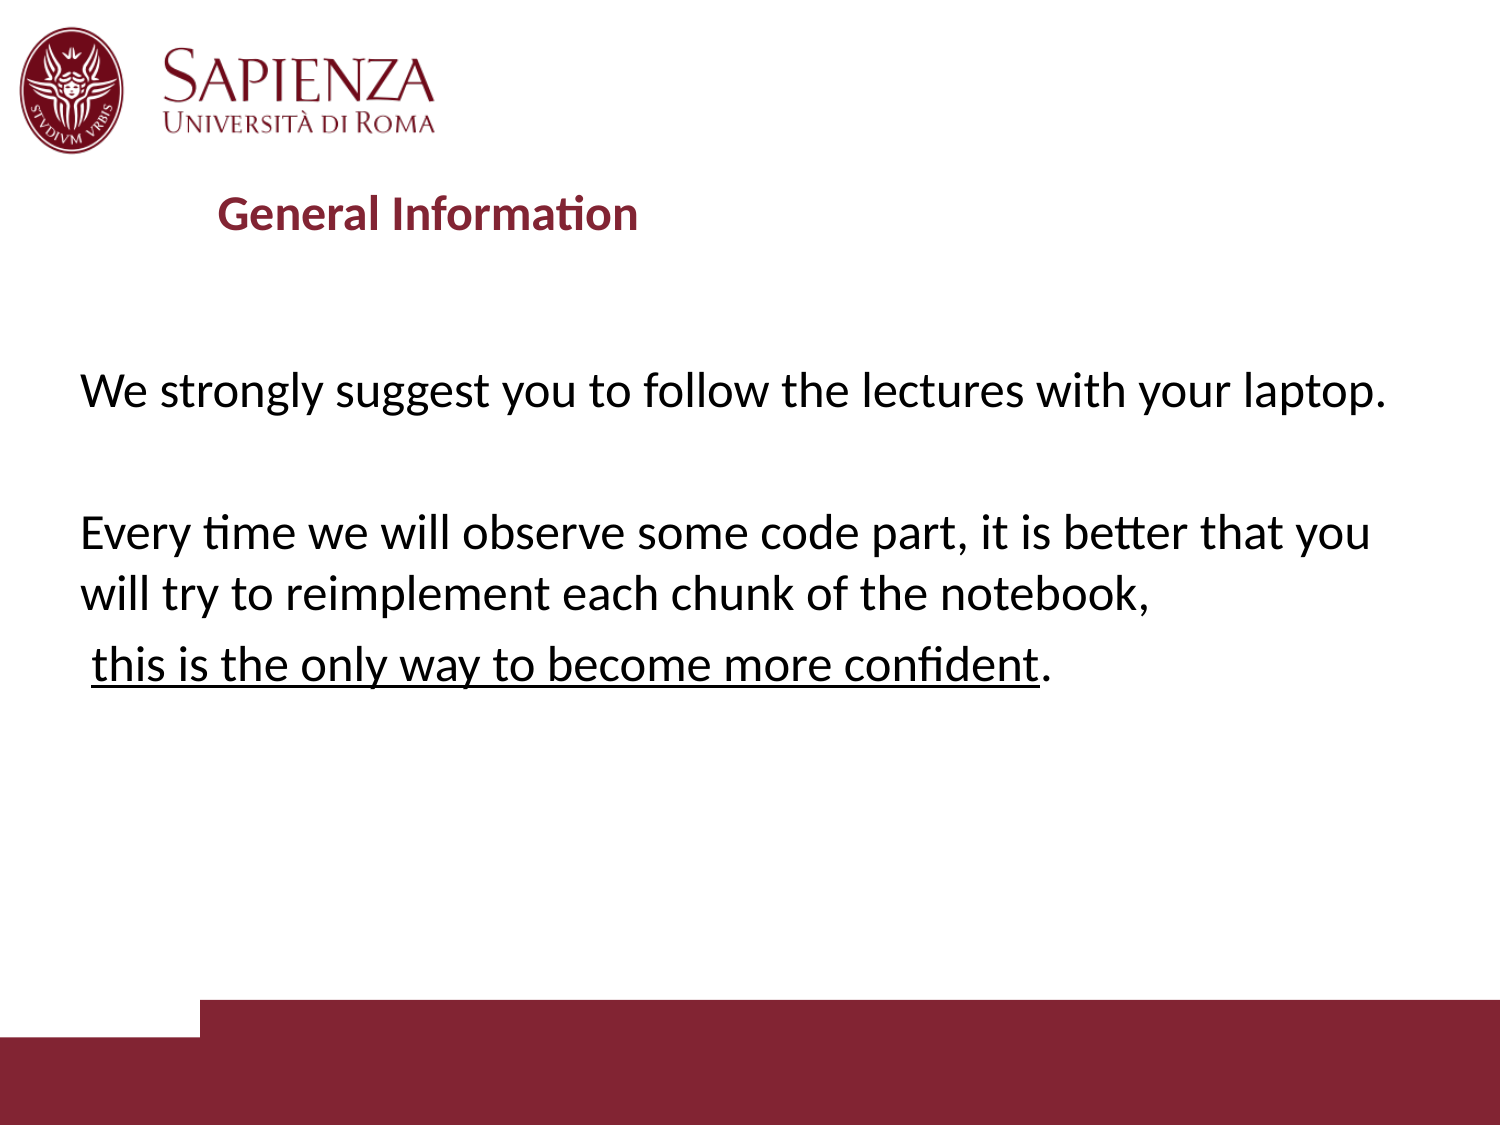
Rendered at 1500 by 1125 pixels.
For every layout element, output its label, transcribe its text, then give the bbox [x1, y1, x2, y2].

list We strongly suggest you to follow the lectures with your laptop. Every time we will observe some code part, it is better that you will try to reimplement each chunk of the notebook, this is the only way to become more confident. [64, 349, 1419, 752]
title General Information [202, 172, 1419, 256]
